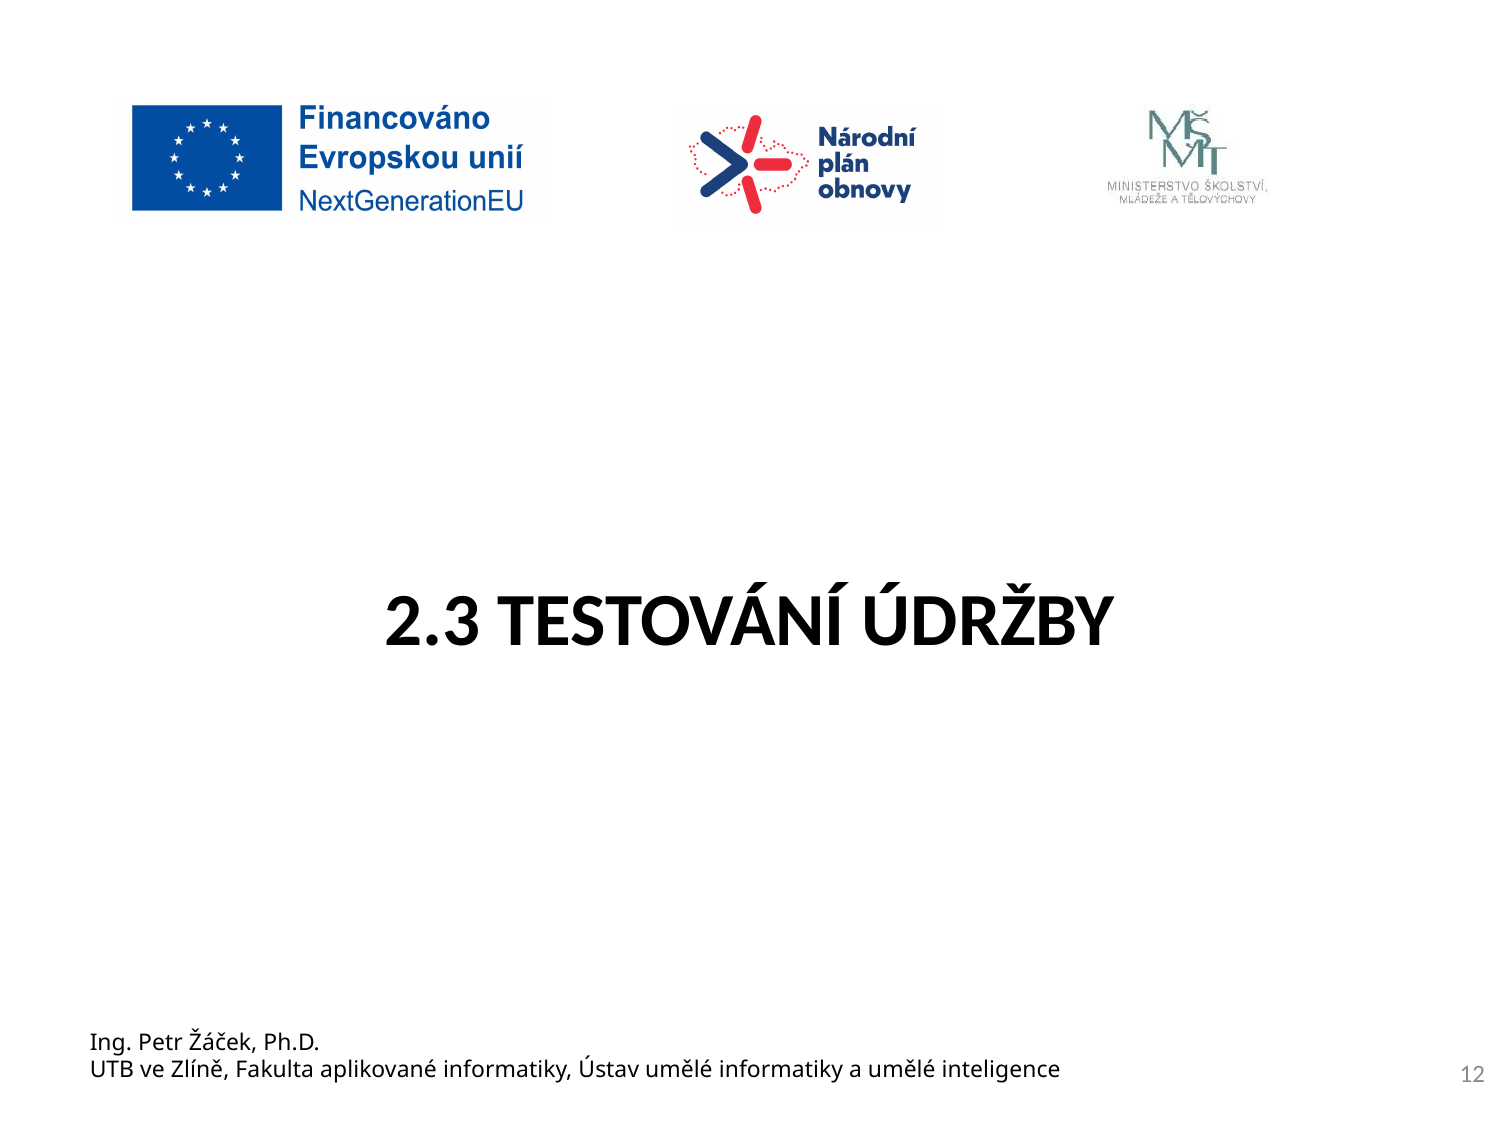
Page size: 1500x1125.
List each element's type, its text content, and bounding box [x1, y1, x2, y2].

picture [118, 96, 550, 218]
text_box 2.3 Testování údržby [118, 562, 1382, 804]
slide_number 12 [1393, 1042, 1500, 1103]
picture [1099, 104, 1276, 211]
text_box Ing. Petr Žáček, Ph.D. UTB ve Zlíně, Fakulta aplikované informatiky, Ústav umělé informatiky a umělé inteligence [75, 1019, 1199, 1103]
picture [674, 104, 937, 226]
